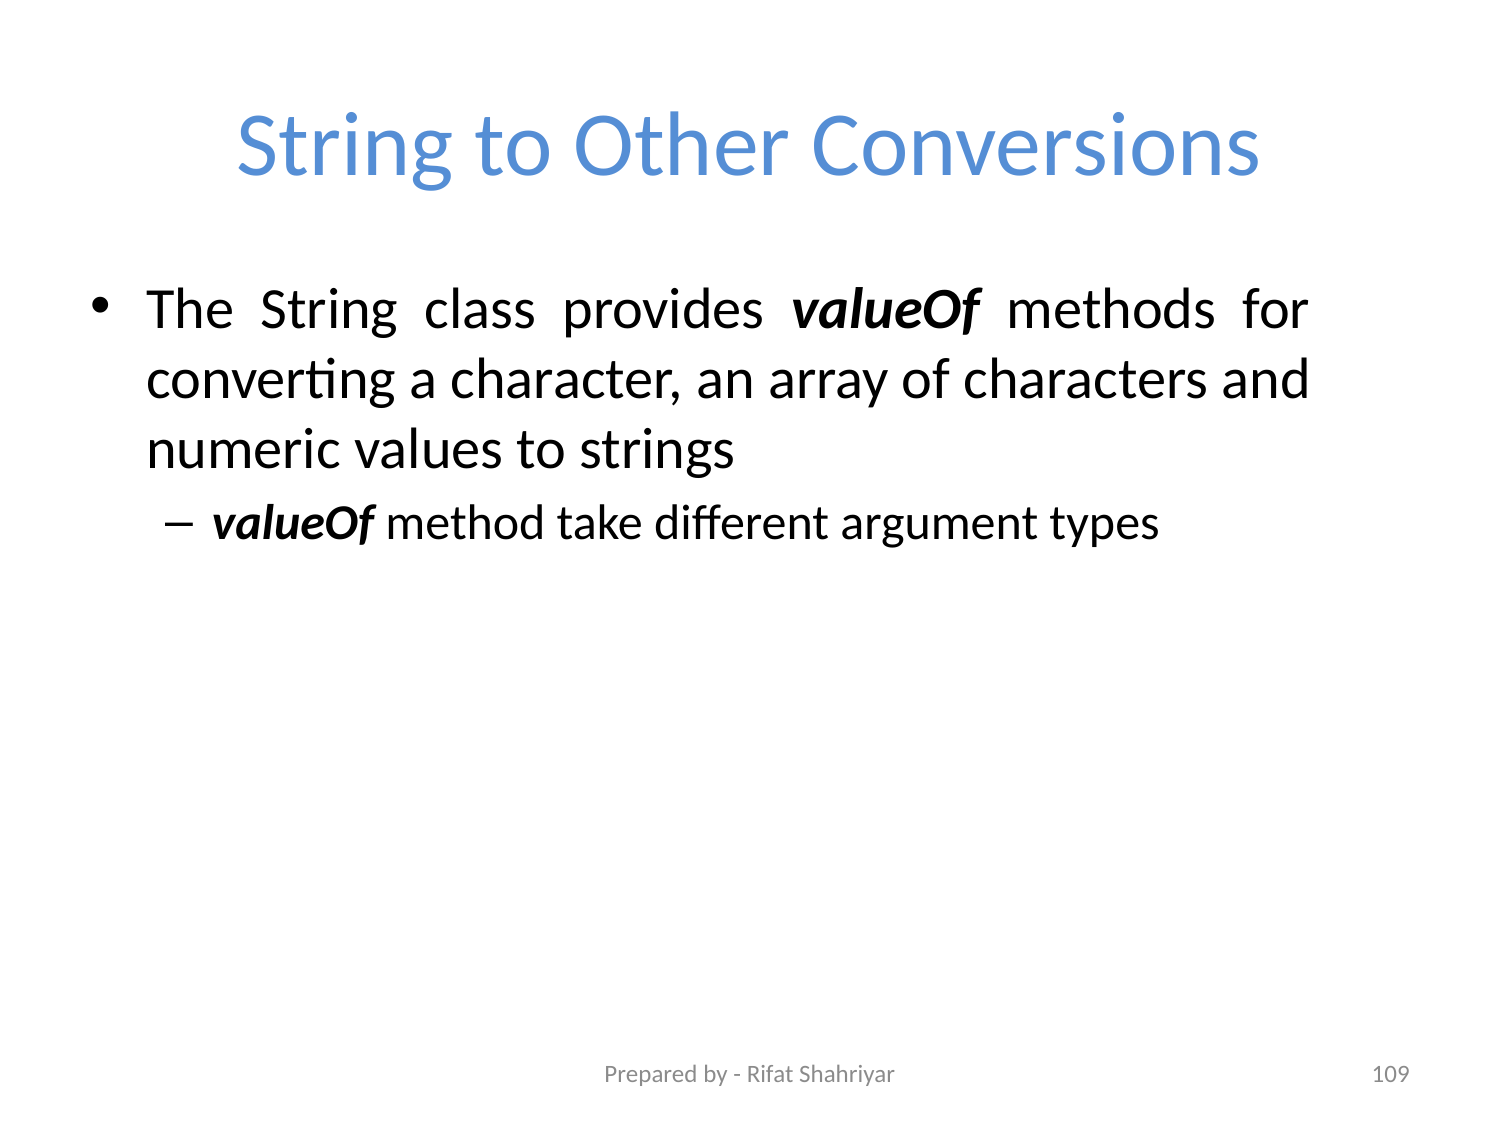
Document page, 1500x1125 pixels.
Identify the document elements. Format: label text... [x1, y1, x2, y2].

list The String class provides valueOf methods for converting a character, an array of characters and numeric values to strings valueOf method take different argument types [75, 262, 1425, 1005]
title String to Other Conversions [75, 45, 1425, 233]
footer Prepared by - Rifat Shahriyar [512, 1042, 988, 1103]
slide_number 109 [1074, 1042, 1425, 1103]
